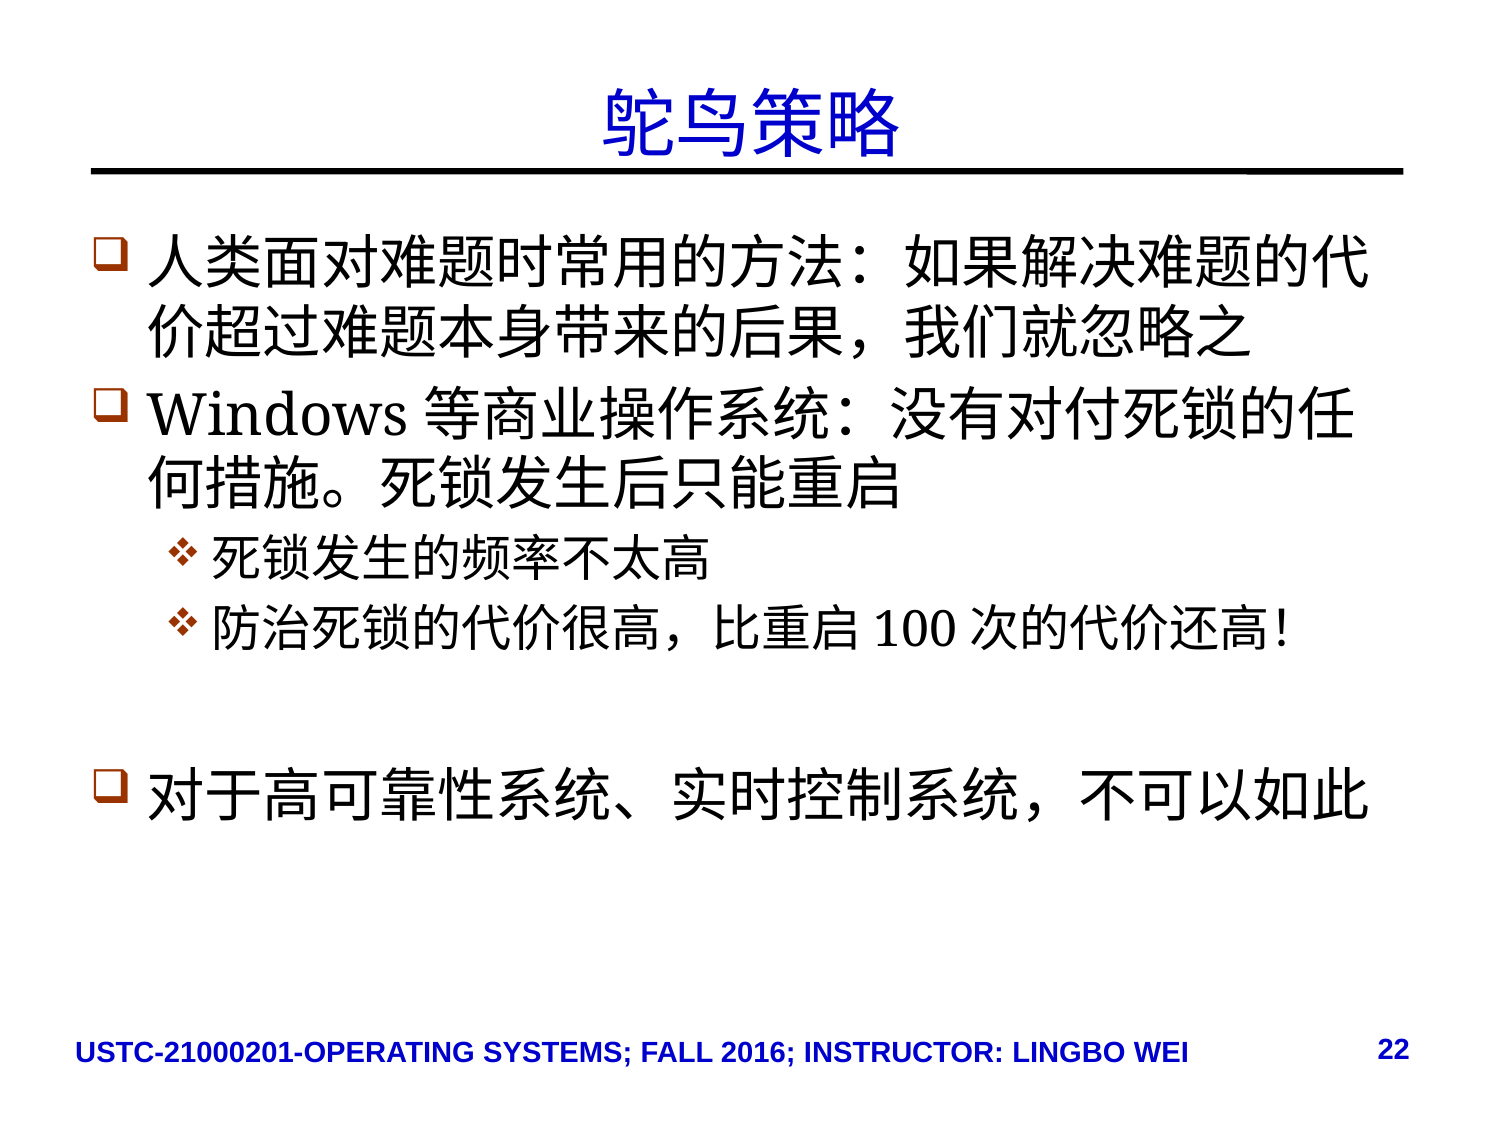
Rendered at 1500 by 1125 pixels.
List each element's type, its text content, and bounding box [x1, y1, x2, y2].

title 鸵鸟策略 [74, 27, 1426, 216]
footer USTC-21000201-OPERATING SYSTEMS; FALL 2016; INSTRUCTOR: LINGBO WEI [59, 1025, 1243, 1105]
list 人类面对难题时常用的方法：如果解决难题的代价超过难题本身带来的后果，我们就忽略之 Windows等商业操作系统：没有对付死锁的任何措施。死锁发生后只能重启 死锁发生的频率不太高 防治死锁的代价很高，比重启100次的代价还高！ 对于高可靠性系统、实时控制系统，不可以如此 [74, 217, 1426, 980]
slide_number 22 [1273, 1022, 1426, 1102]
